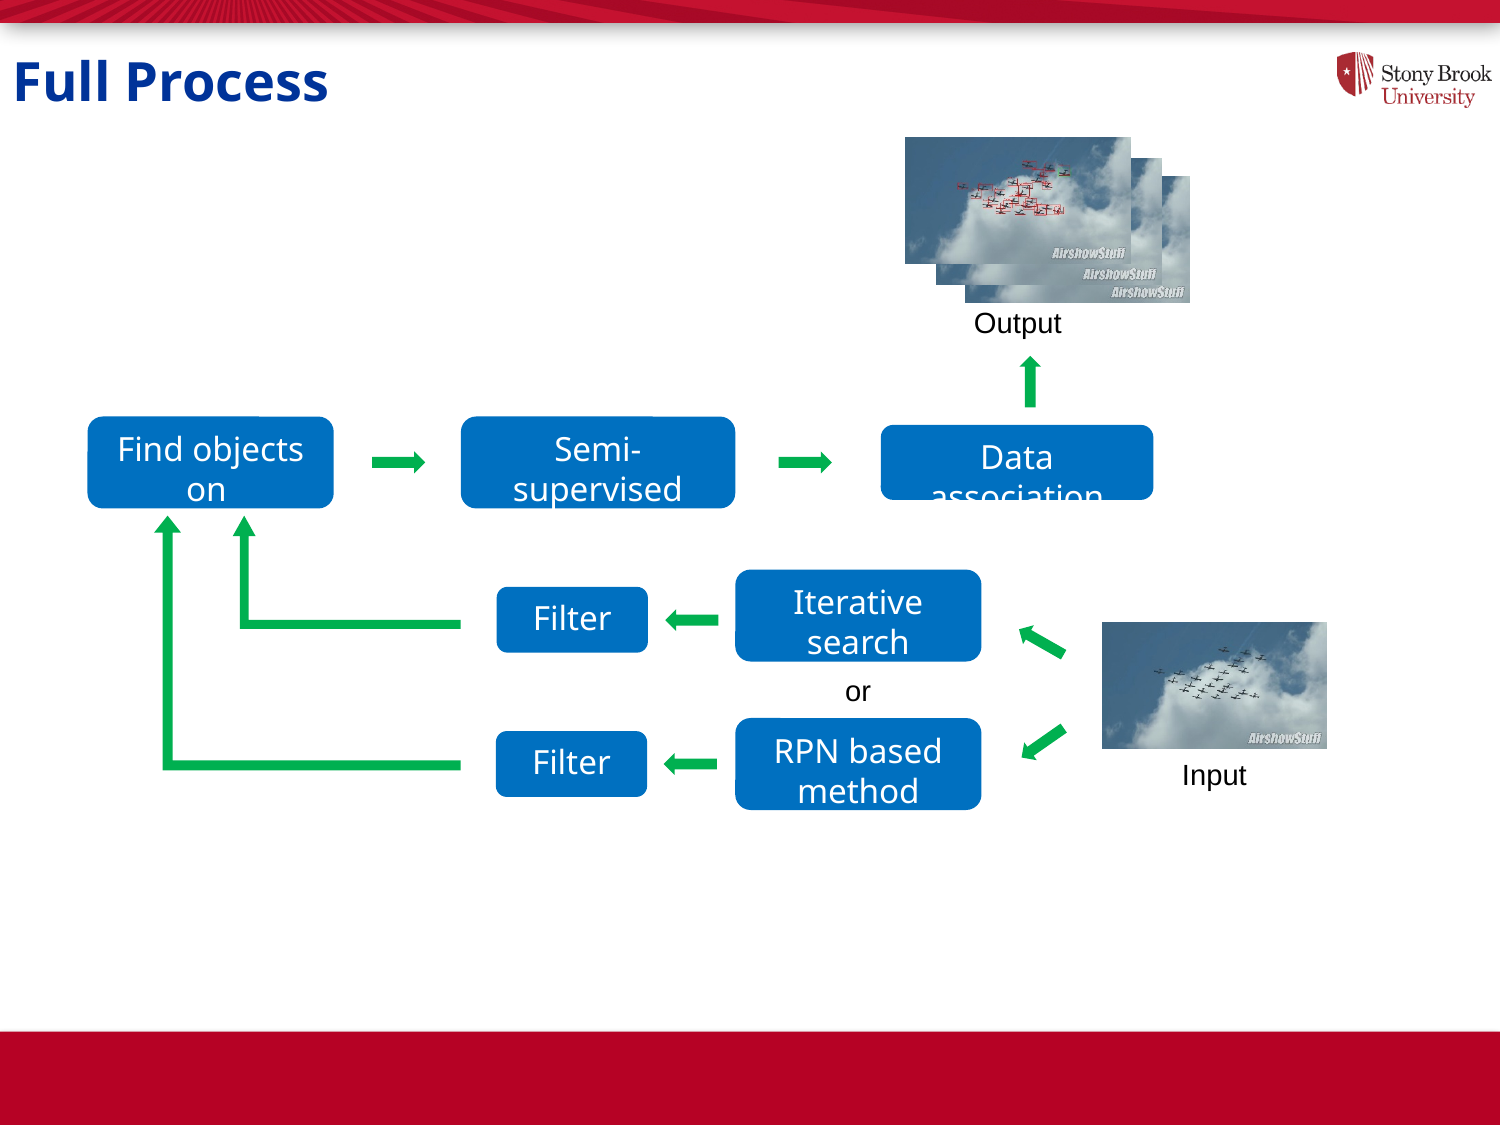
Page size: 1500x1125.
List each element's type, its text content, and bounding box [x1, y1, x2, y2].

text_box [1021, 723, 1067, 761]
text_box [778, 451, 832, 474]
picture [0, 0, 1500, 23]
text_box Filter [495, 731, 648, 797]
text_box Find objects on first img [87, 416, 334, 509]
title Full Process [12, 27, 1479, 146]
picture [1479, 52, 1492, 108]
text_box [372, 451, 426, 474]
text_box Data association [880, 424, 1154, 500]
text_box [665, 609, 719, 632]
text_box Input [1167, 757, 1263, 799]
text_box [1019, 355, 1042, 408]
text_box RPN based method [735, 717, 982, 811]
text_box Iterative search [735, 569, 982, 662]
text_box Filter [496, 586, 648, 653]
text_box Semi-supervised detection [460, 416, 736, 509]
text_box [154, 515, 461, 771]
text_box [1018, 625, 1067, 660]
text_box or [830, 664, 887, 715]
text_box Output [959, 305, 1077, 347]
picture [1101, 621, 1327, 749]
text_box [663, 753, 717, 775]
text_box [232, 515, 461, 629]
picture [905, 137, 1190, 303]
